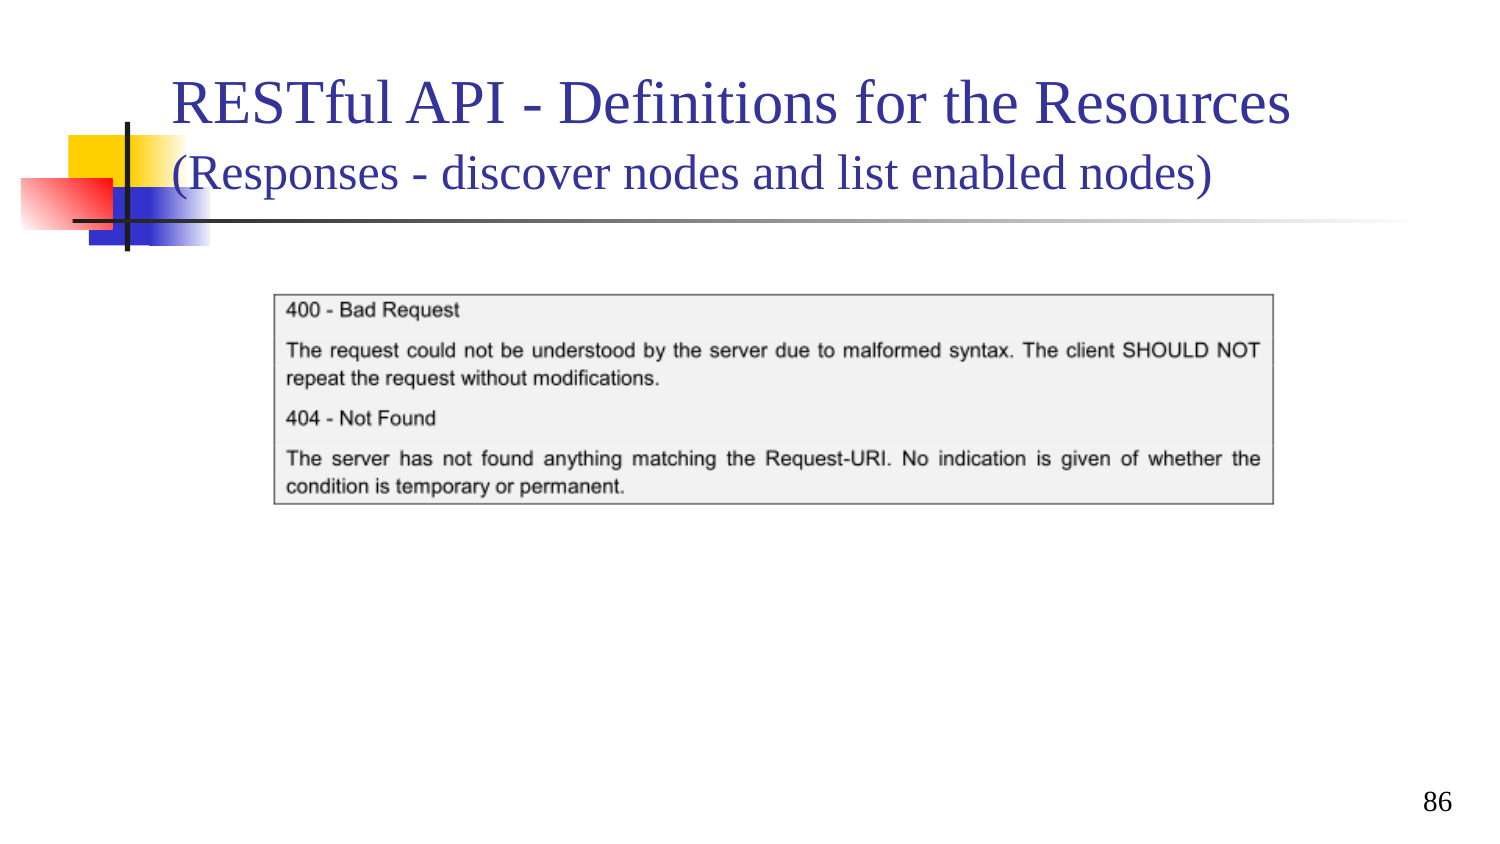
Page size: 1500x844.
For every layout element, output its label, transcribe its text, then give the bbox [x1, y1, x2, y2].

picture [265, 288, 1282, 516]
slide_number 86 [1155, 768, 1468, 825]
title RESTful API - Definitions for the Resources (Responses - discover nodes and list enabled nodes) [156, 34, 1435, 215]
list [193, 248, 1354, 802]
